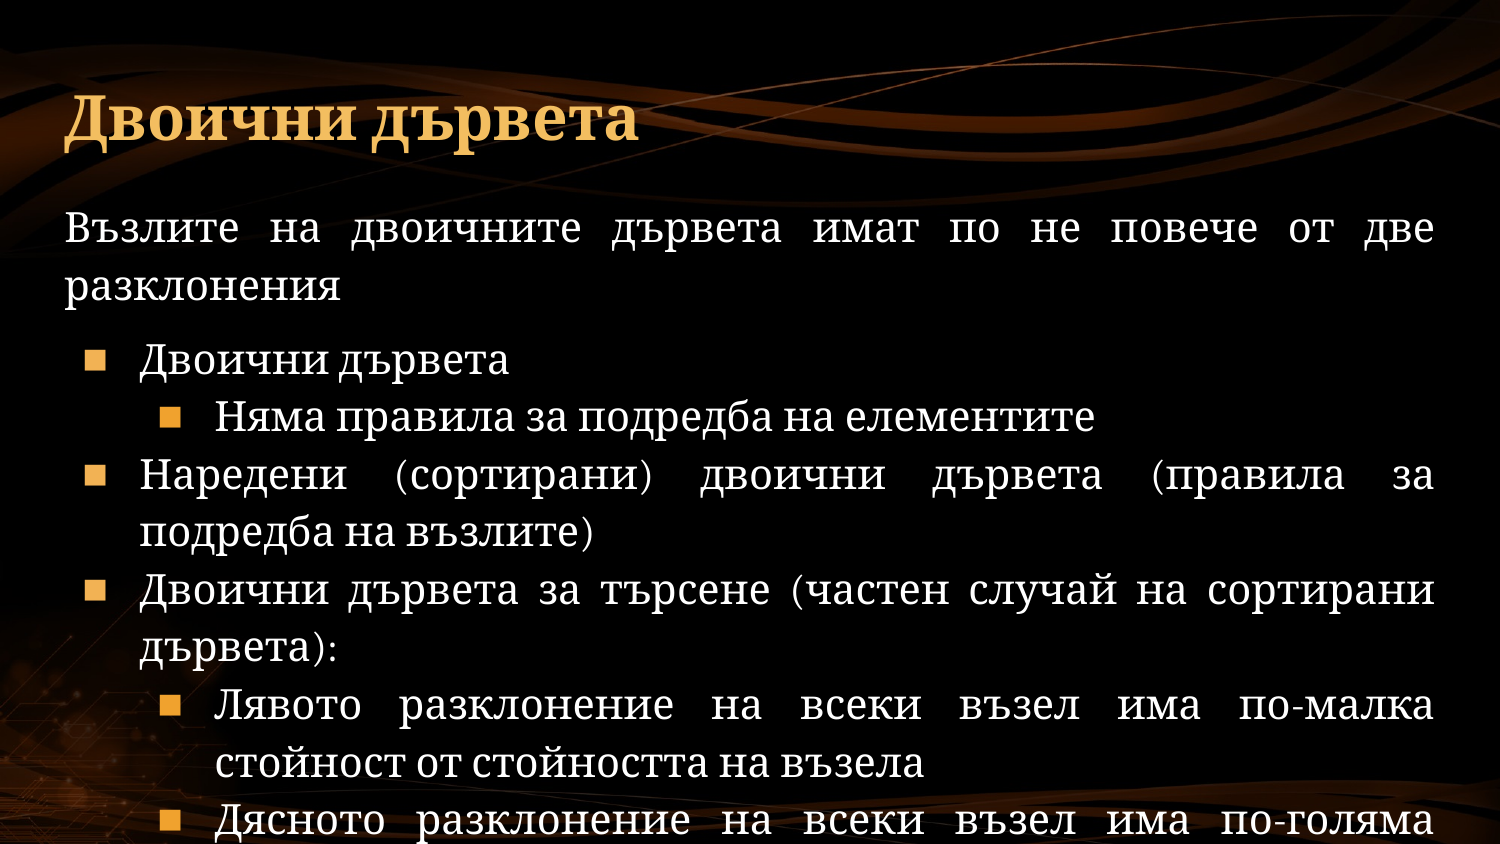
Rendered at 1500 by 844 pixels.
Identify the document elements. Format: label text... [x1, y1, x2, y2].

picture [0, 0, 1500, 844]
list Възлите на двоичните дървета имат по не повече от две разклонения Двоични дървета Няма правила за подредба на елементите Наредени (сортирани) двоични дървета (правила за подредба на възлите) Двоични дървета за търсене (частен случай на сортирани дървета): Лявото разклонение на всеки възел има по-малка стойност от стойността на възела Дясното разклонение на всеки възел има по-голяма стойност от стойността на възела. [51, 189, 1449, 820]
title Двоични дървета [51, 72, 1449, 167]
